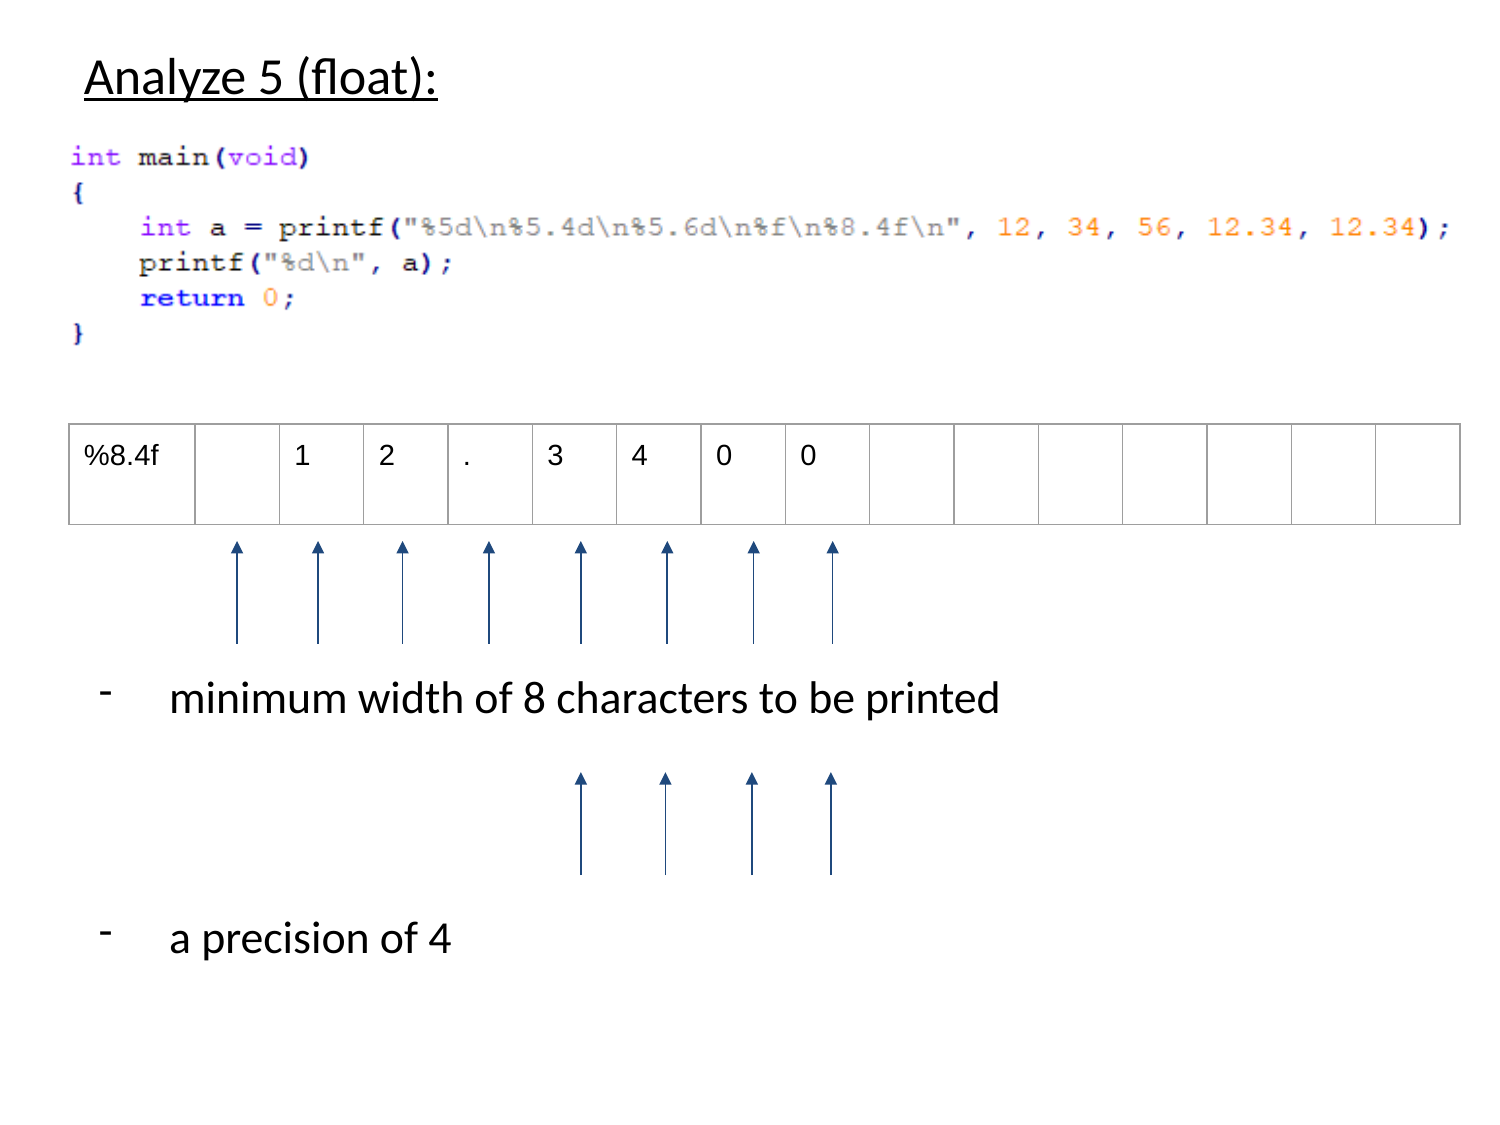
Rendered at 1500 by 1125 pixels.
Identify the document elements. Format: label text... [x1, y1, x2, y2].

table_header [1123, 425, 1206, 524]
table_header [1208, 425, 1291, 524]
table_header [196, 425, 279, 524]
table_header 4 [617, 425, 700, 524]
table_header 2 [364, 425, 447, 524]
table_header . [449, 425, 532, 524]
text_box Analyze 5 (float): [68, 35, 1437, 140]
table_header 3 [533, 425, 616, 524]
table_header [1039, 425, 1122, 524]
picture [68, 140, 1461, 361]
table_header 1 [280, 425, 363, 524]
table_header 0 [786, 425, 869, 524]
text_box a precision of 4 [68, 900, 1437, 1001]
table_header [955, 425, 1038, 524]
text_box minimum width of 8 characters to be printed [68, 660, 1437, 766]
table_header %8.4f [70, 425, 194, 524]
table_header [1376, 425, 1459, 524]
table_header [870, 425, 953, 524]
table_header [1292, 425, 1375, 524]
table_header 0 [702, 425, 785, 524]
